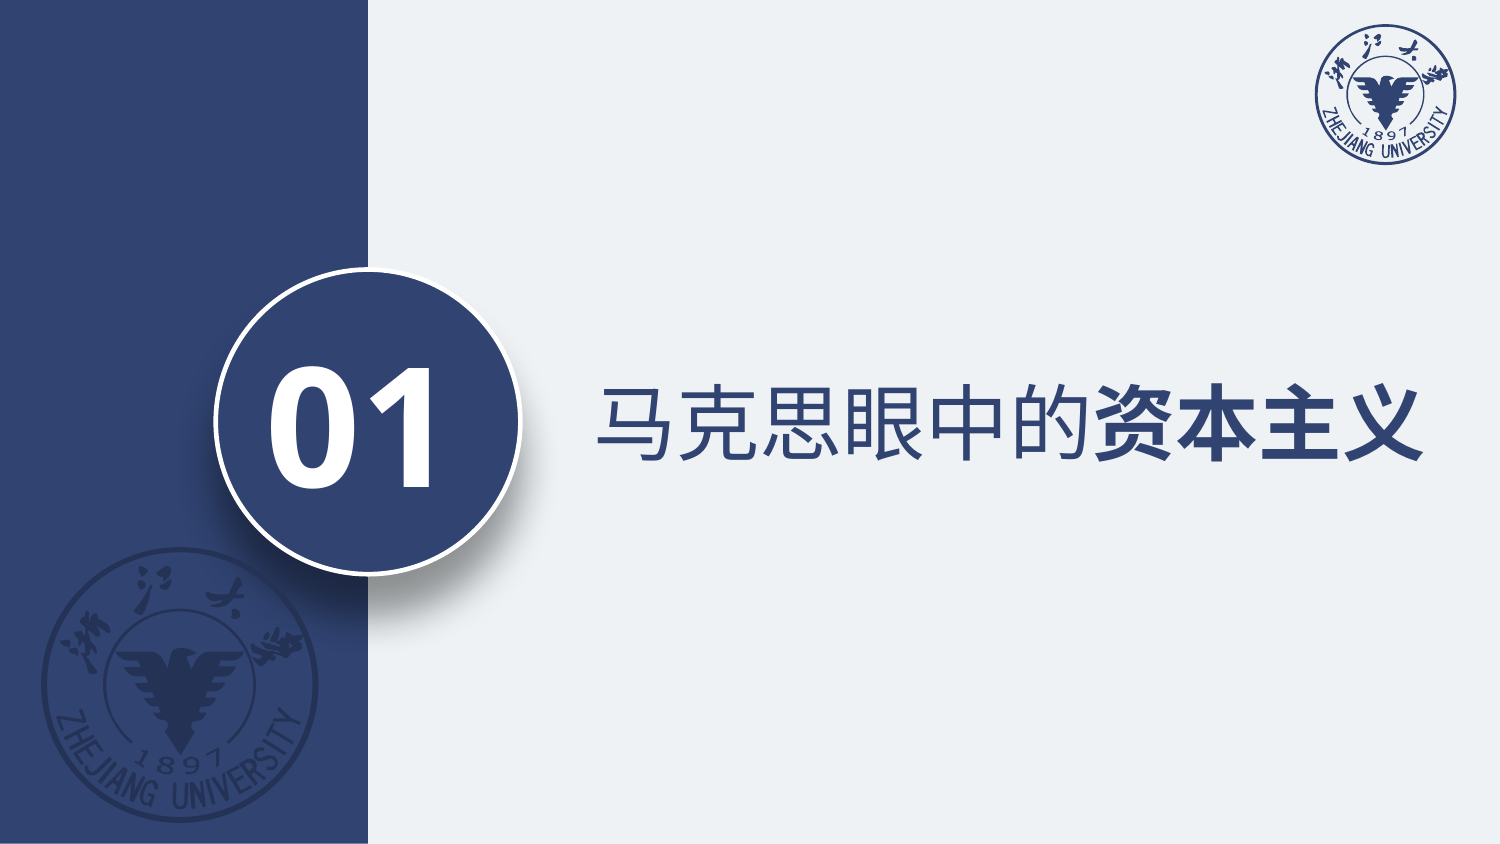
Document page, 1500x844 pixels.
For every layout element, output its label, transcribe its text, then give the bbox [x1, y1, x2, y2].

text_box [0, 0, 369, 844]
text_box [214, 323, 250, 520]
text_box 01 [250, 313, 472, 528]
text_box 马克思眼中的资本主义 [578, 363, 1441, 479]
text_box [257, 268, 522, 576]
text_box [41, 547, 319, 823]
